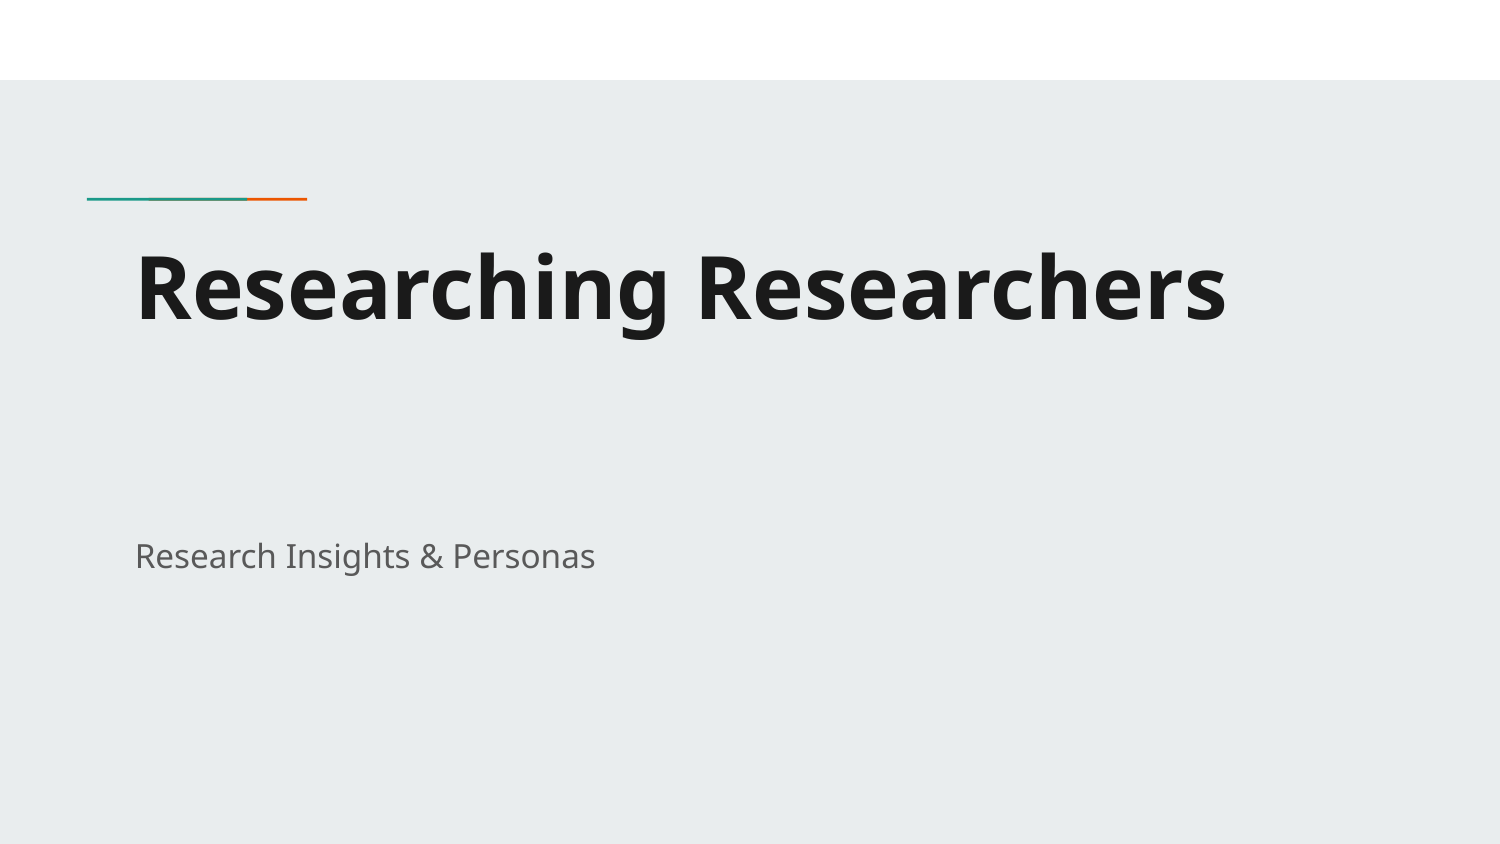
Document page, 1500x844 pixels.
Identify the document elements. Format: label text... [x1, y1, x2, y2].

subtitle Research Insights & Personas [119, 520, 1381, 610]
title Researching Researchers [119, 216, 1381, 490]
